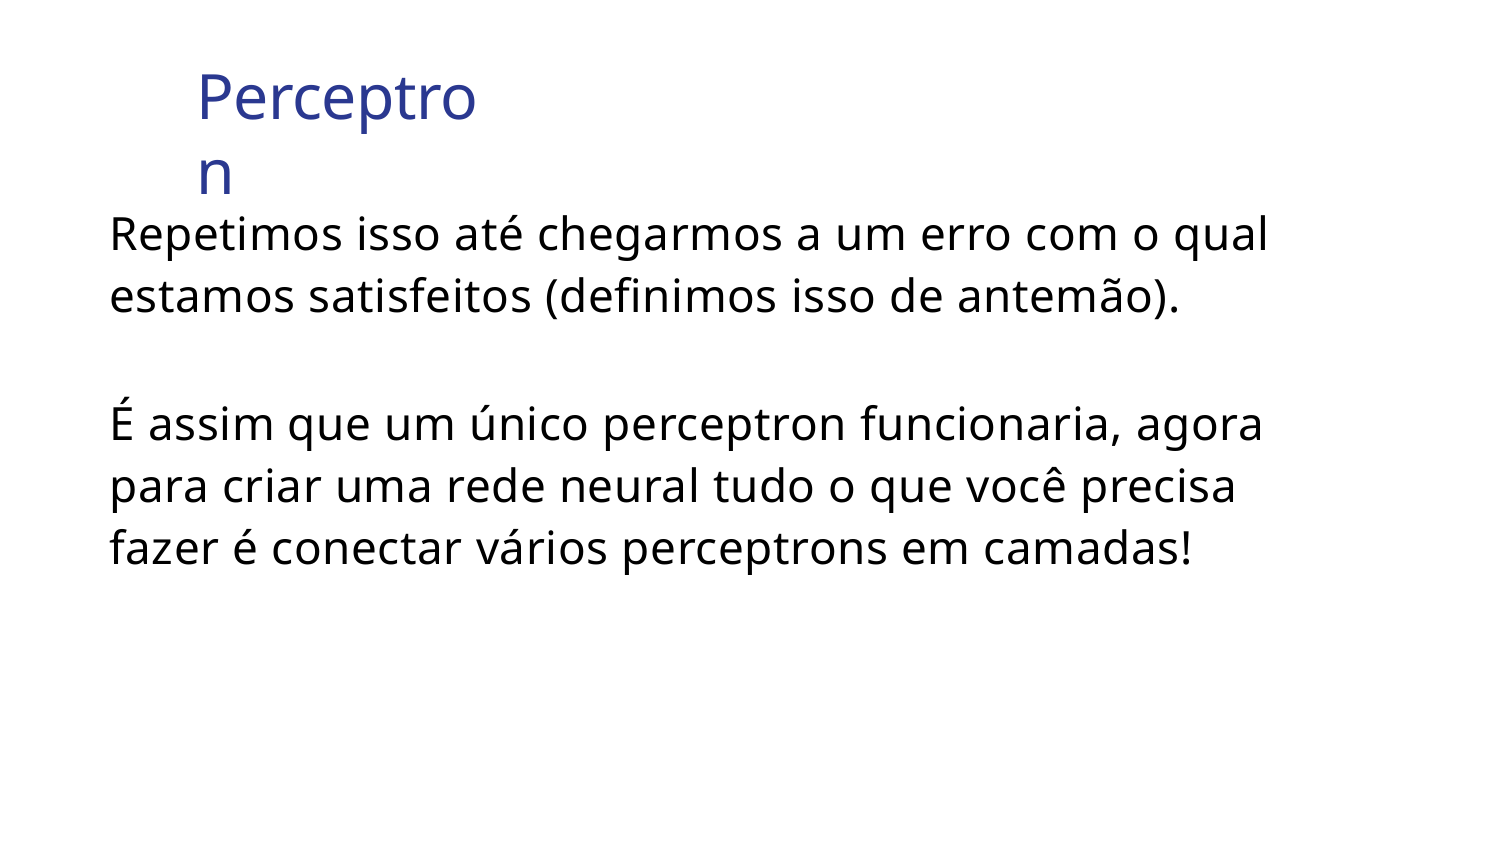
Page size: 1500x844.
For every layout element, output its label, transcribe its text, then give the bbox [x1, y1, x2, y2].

title Perceptron [193, 55, 504, 195]
text_box Repetimos isso até chegarmos a um erro com o qual estamos satisfeitos (definimos isso de antemão). É assim que um único perceptron funcionaria, agora para criar uma rede neural tudo o que você precisa fazer é conectar vários perceptrons em camadas! [107, 195, 1326, 575]
